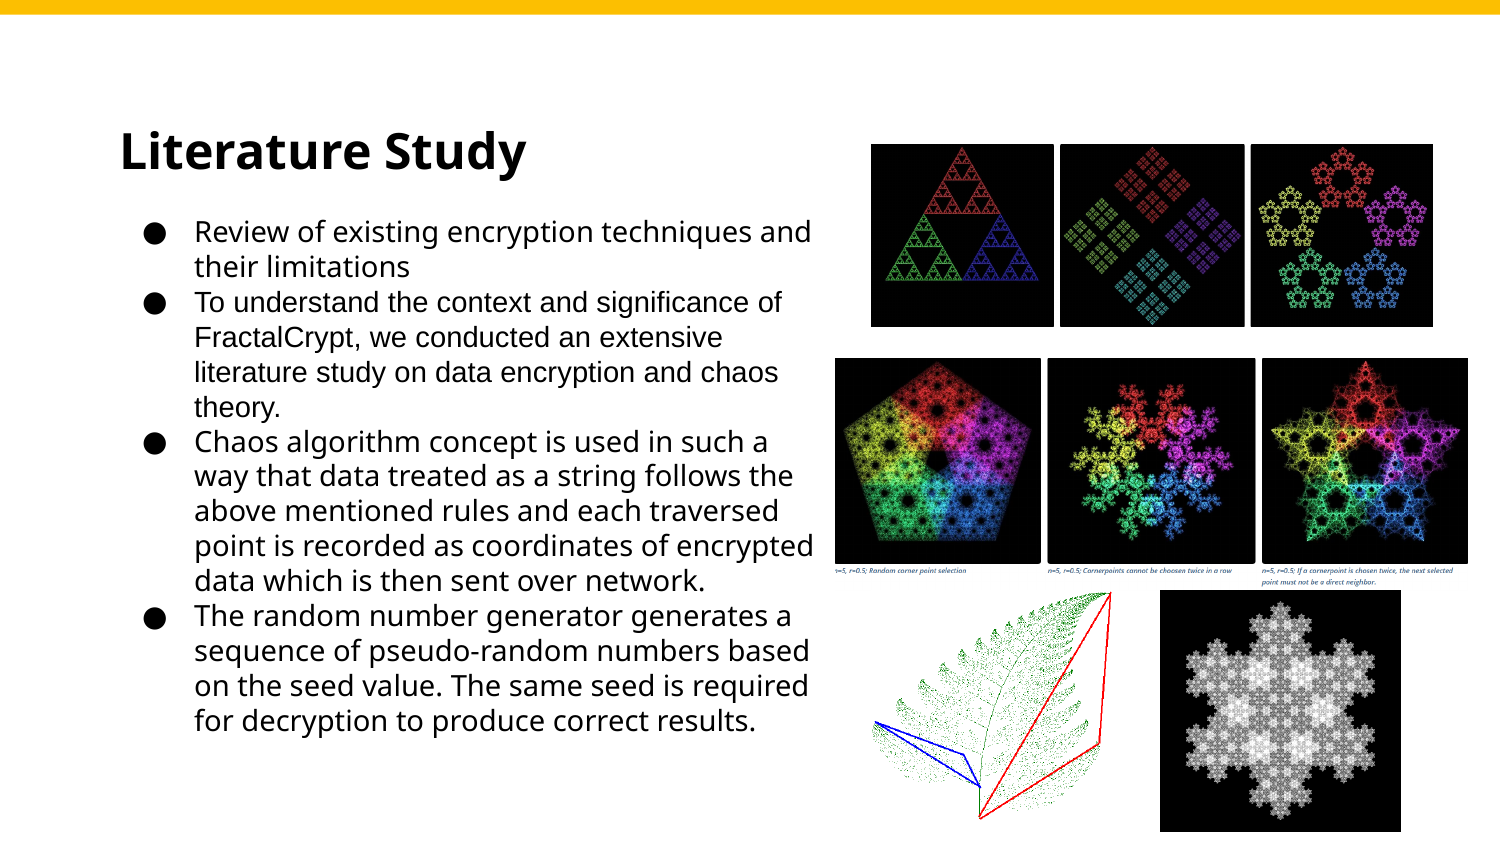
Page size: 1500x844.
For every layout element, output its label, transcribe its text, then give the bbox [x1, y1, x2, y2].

picture [835, 358, 1468, 832]
title Literature Study [104, 104, 834, 198]
picture [870, 144, 1433, 327]
text_box Review of existing encryption techniques and their limitations To understand the context and significance of FractalCrypt, we conducted an extensive literature study on data encryption and chaos theory. Chaos algorithm concept is used in such a way that data treated as a string follows the above mentioned rules and each traversed point is recorded as coordinates of encrypted data which is then sent over network. The random number generator generates a sequence of pseudo-random numbers based on the seed value. The same seed is required for decryption to produce correct results. [104, 198, 834, 274]
text_box [0, 0, 1500, 15]
